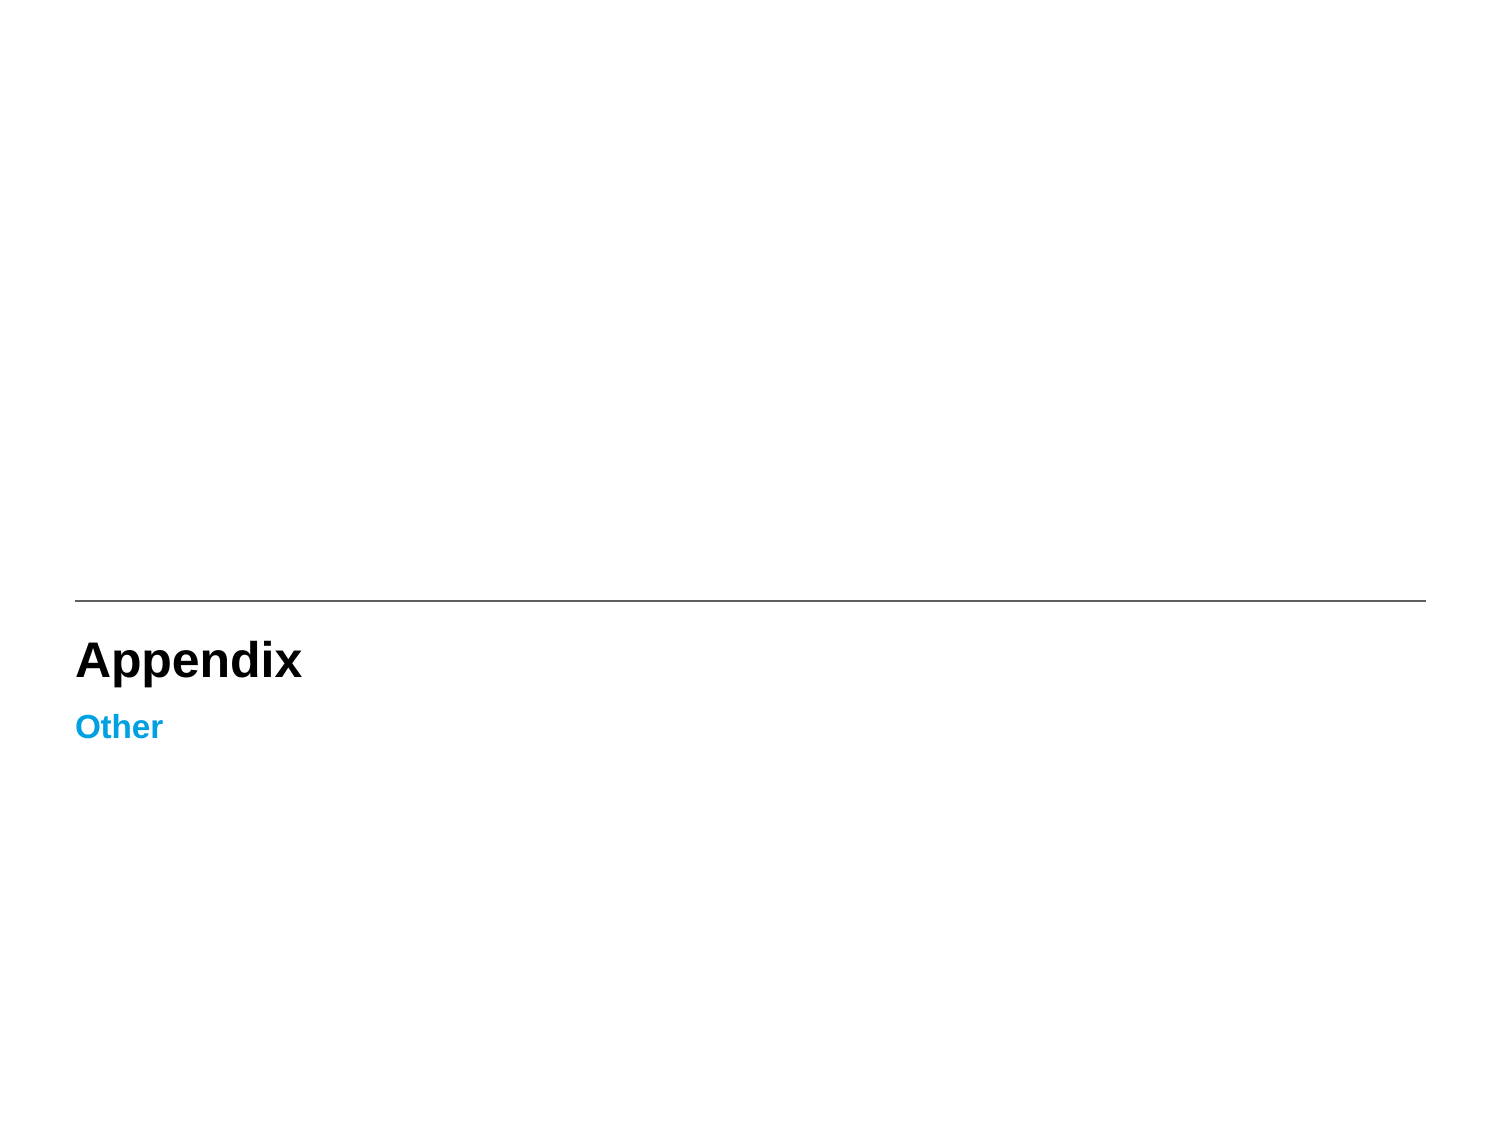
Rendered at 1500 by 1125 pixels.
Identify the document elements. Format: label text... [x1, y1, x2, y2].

title Appendix [75, 627, 1427, 689]
list Other [75, 697, 1427, 742]
